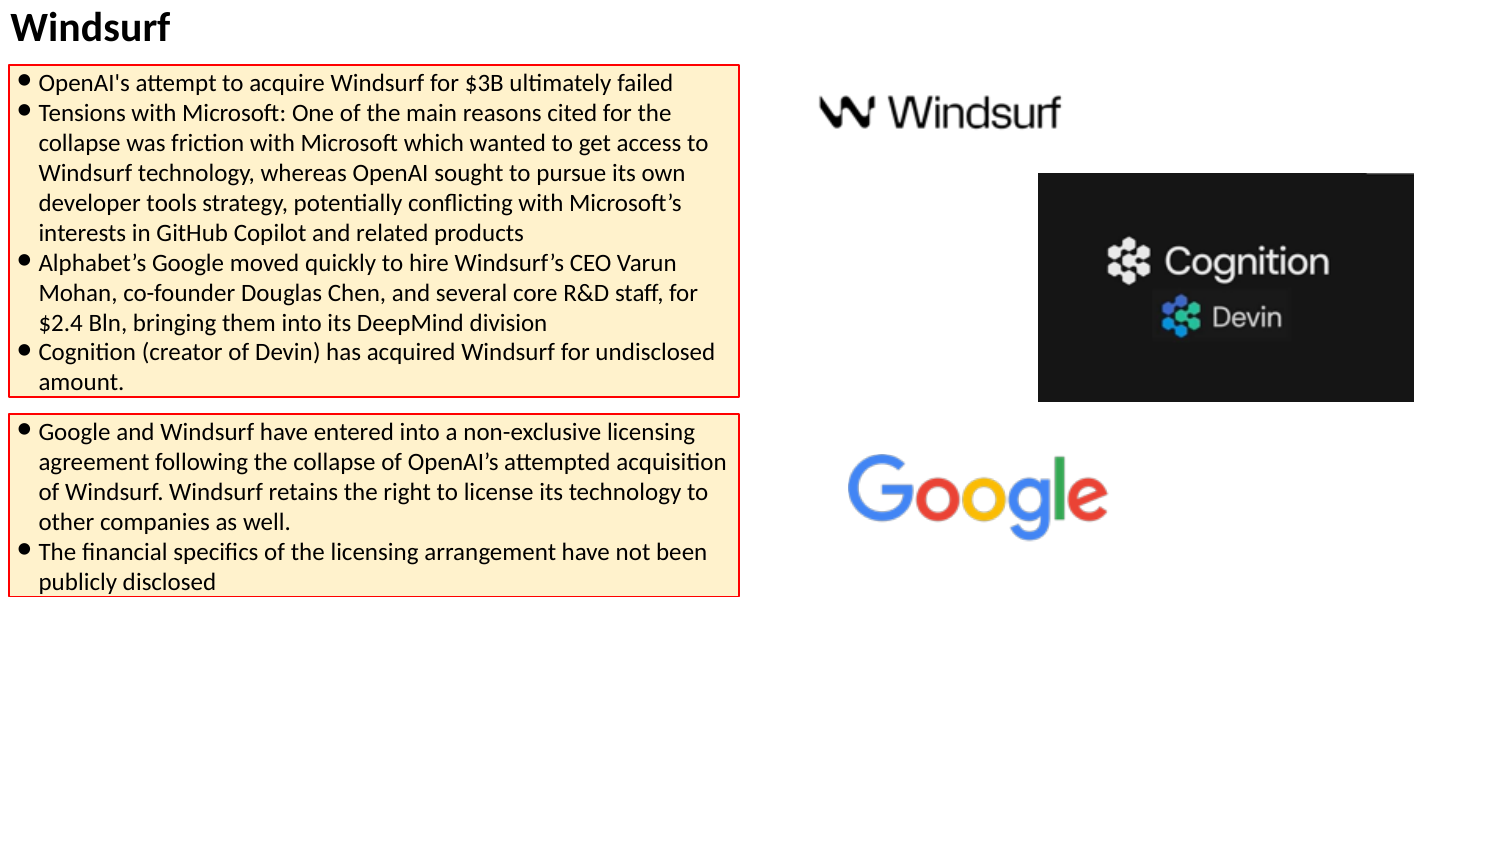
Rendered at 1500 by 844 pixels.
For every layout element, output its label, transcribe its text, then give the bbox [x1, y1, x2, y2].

picture [848, 453, 1111, 543]
text_box Google and Windsurf have entered into a non-exclusive licensing agreement following the collapse of OpenAI’s attempted acquisition of Windsurf. Windsurf retains the right to license its technology to other companies as well. The financial specifics of the licensing arrangement have not been publicly disclosed [9, 414, 740, 597]
text_box OpenAI's attempt to acquire Windsurf for $3B ultimately failed Tensions with Microsoft: One of the main reasons cited for the collapse was friction with Microsoft which wanted to get access to Windsurf technology, whereas OpenAI sought to pursue its own developer tools strategy, potentially conflicting with Microsoft’s interests in GitHub Copilot and related products Alphabet’s Google moved quickly to hire Windsurf’s CEO Varun Mohan, co-founder Douglas Chen, and several core R&D staff, for $2.4 Bln, bringing them into its DeepMind division Cognition (creator of Devin) has acquired Windsurf for undisclosed amount. [9, 64, 740, 398]
picture [1038, 173, 1414, 402]
picture [788, 64, 1094, 162]
text_box Windsurf [8, 0, 292, 52]
